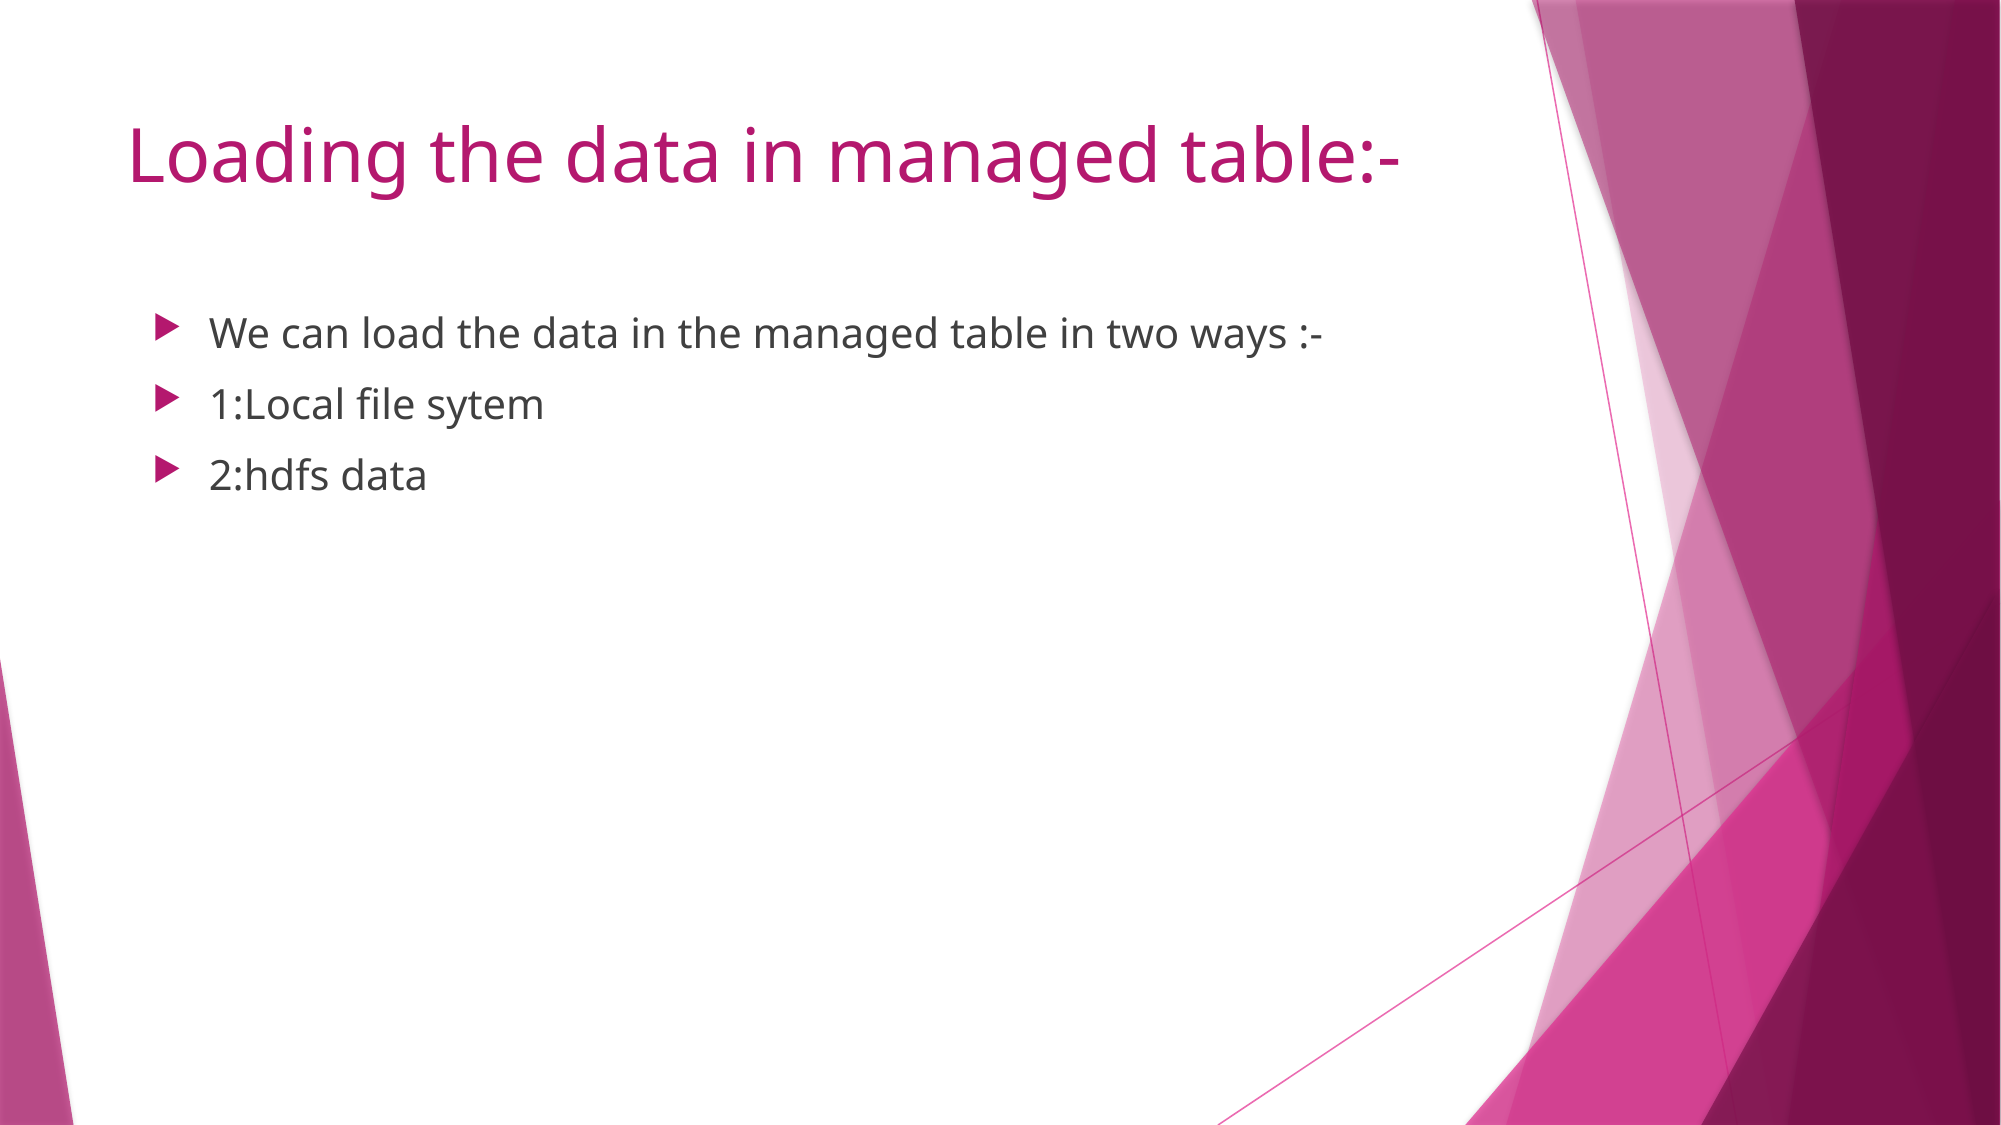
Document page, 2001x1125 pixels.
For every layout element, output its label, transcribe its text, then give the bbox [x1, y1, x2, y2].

title Loading the data in managed table:- [111, 99, 1522, 317]
list We can load the data in the managed table in two ways :- 1:Local file sytem 2:hdfs data [137, 299, 1863, 1024]
